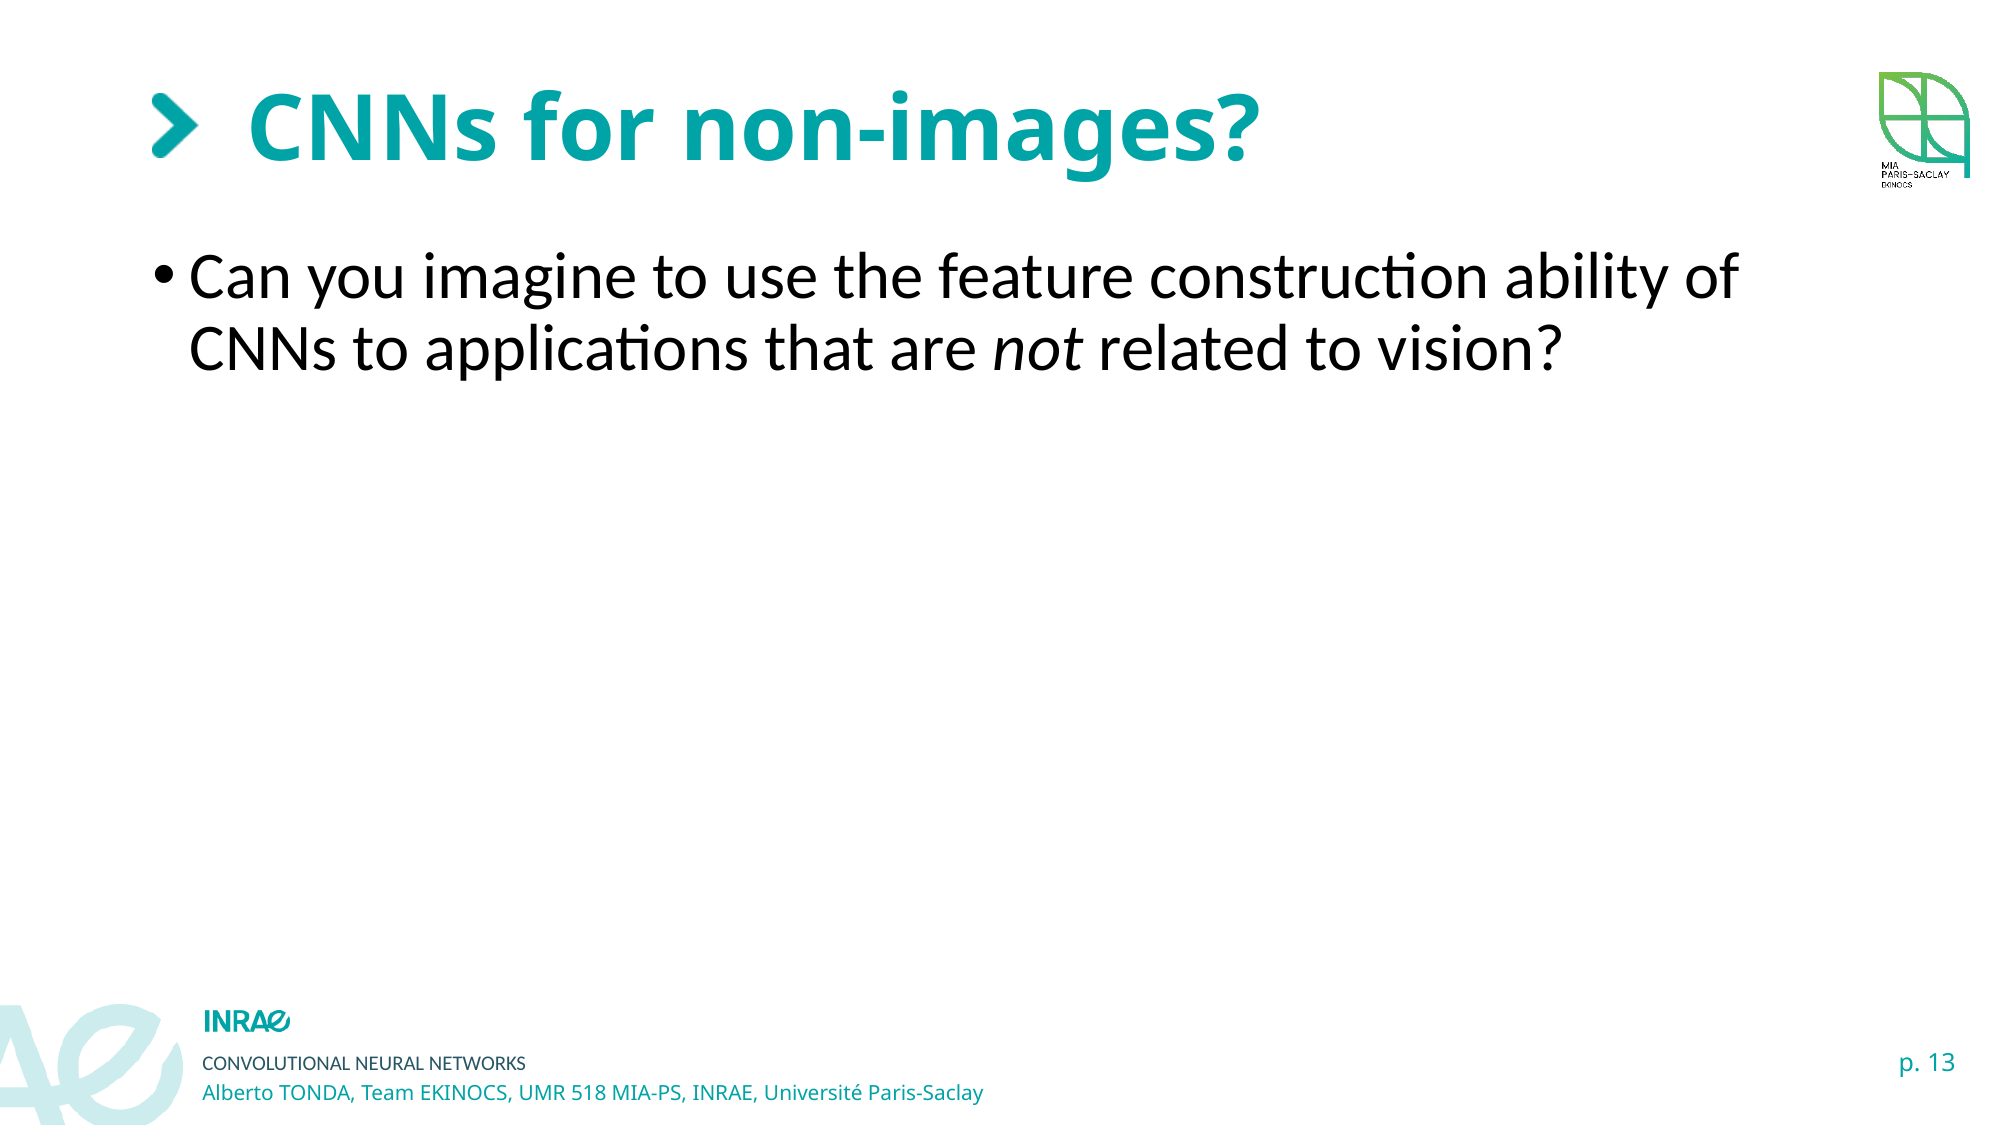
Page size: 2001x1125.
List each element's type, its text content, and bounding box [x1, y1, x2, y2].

picture [152, 93, 200, 158]
list Can you imagine to use the feature construction ability of CNNs to applications that are not related to vision? [137, 233, 1863, 1001]
title CNNs for non-images? [137, 59, 1863, 203]
picture [1862, 54, 1986, 205]
picture [0, 996, 329, 1125]
